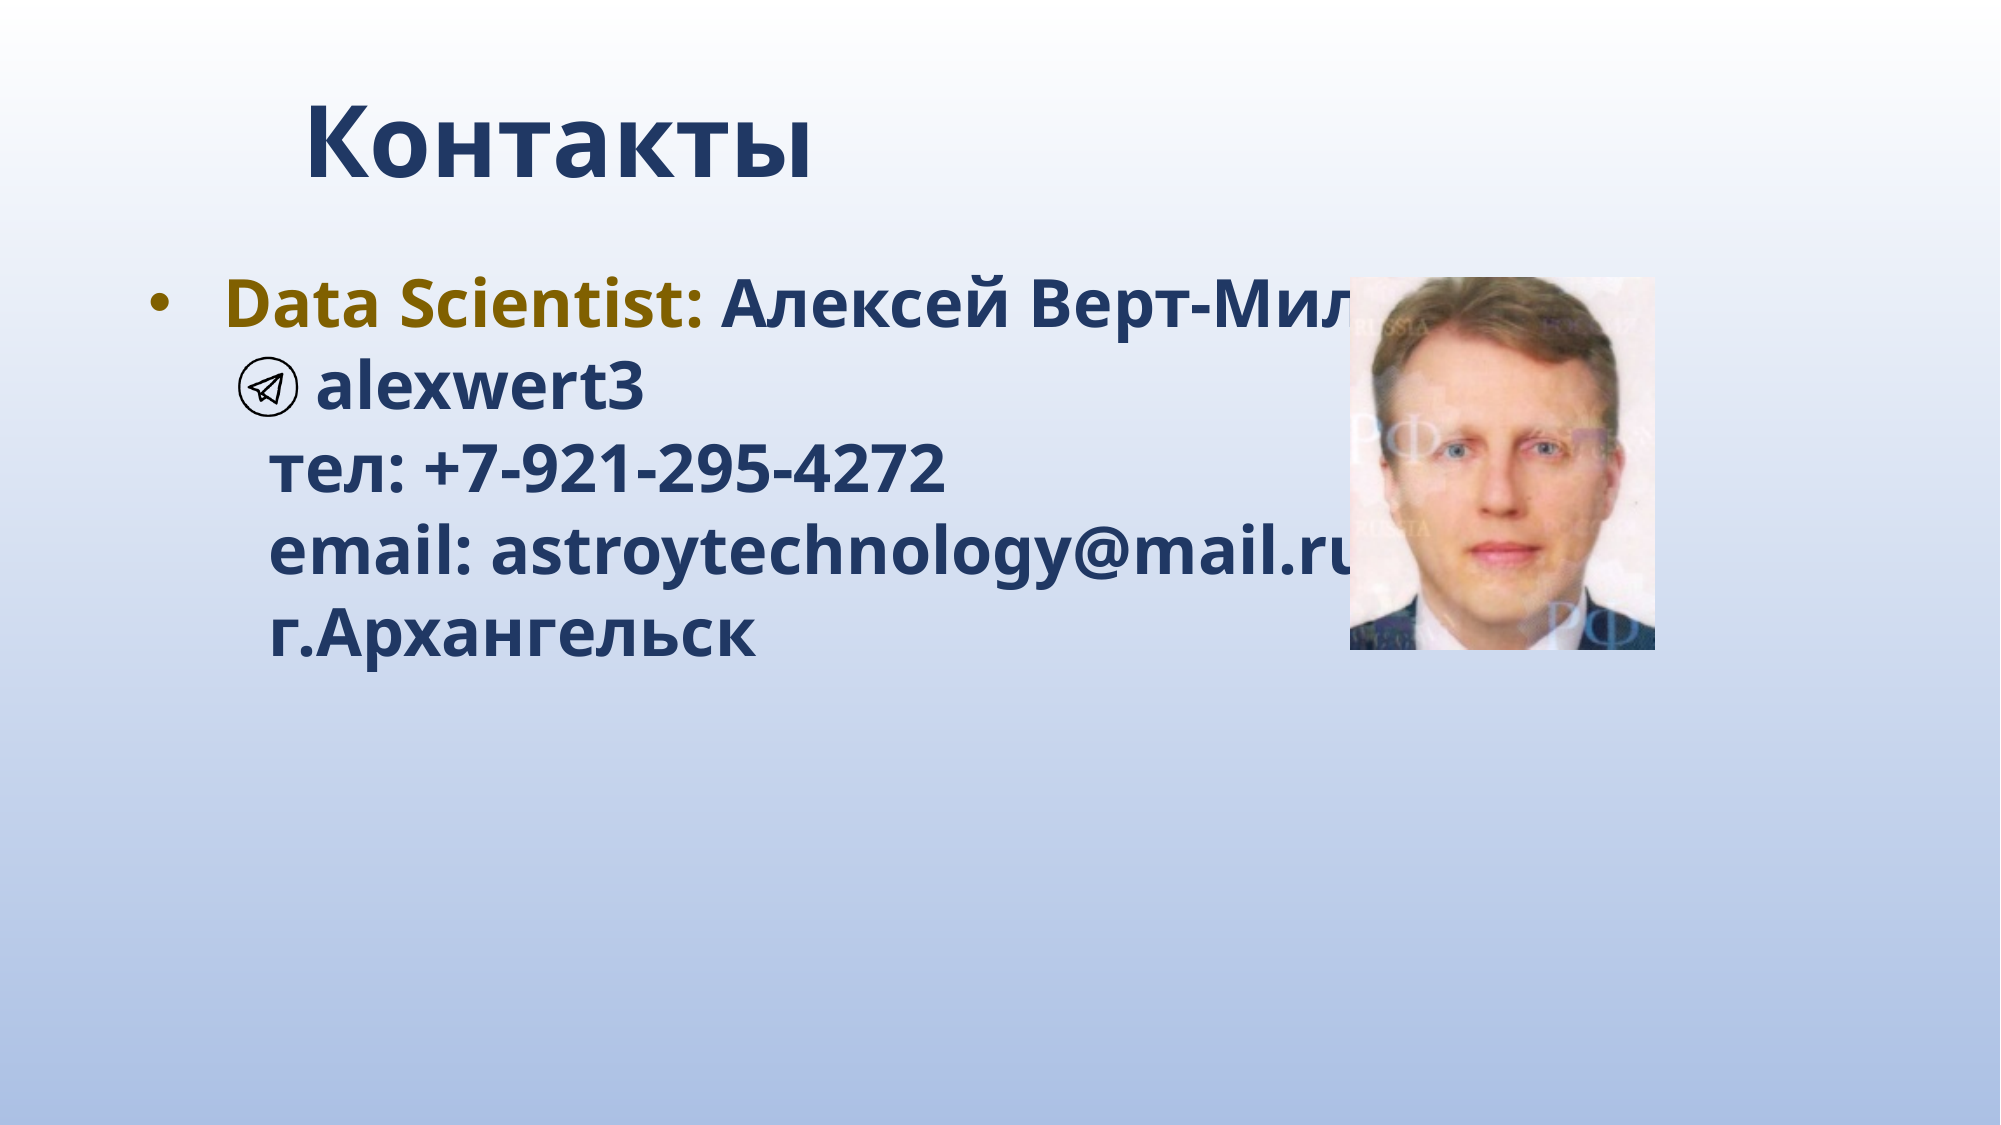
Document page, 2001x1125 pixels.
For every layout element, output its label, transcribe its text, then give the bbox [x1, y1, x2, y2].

title Контакты [137, 59, 1863, 230]
list Data Scientist: Алексей Верт-Миллер alexwert3 тел: +7-921-295-4272 email: astroytechnology@mail.ru г.Архангельск [133, 261, 1926, 1012]
picture [1350, 277, 1655, 650]
picture [236, 354, 300, 419]
